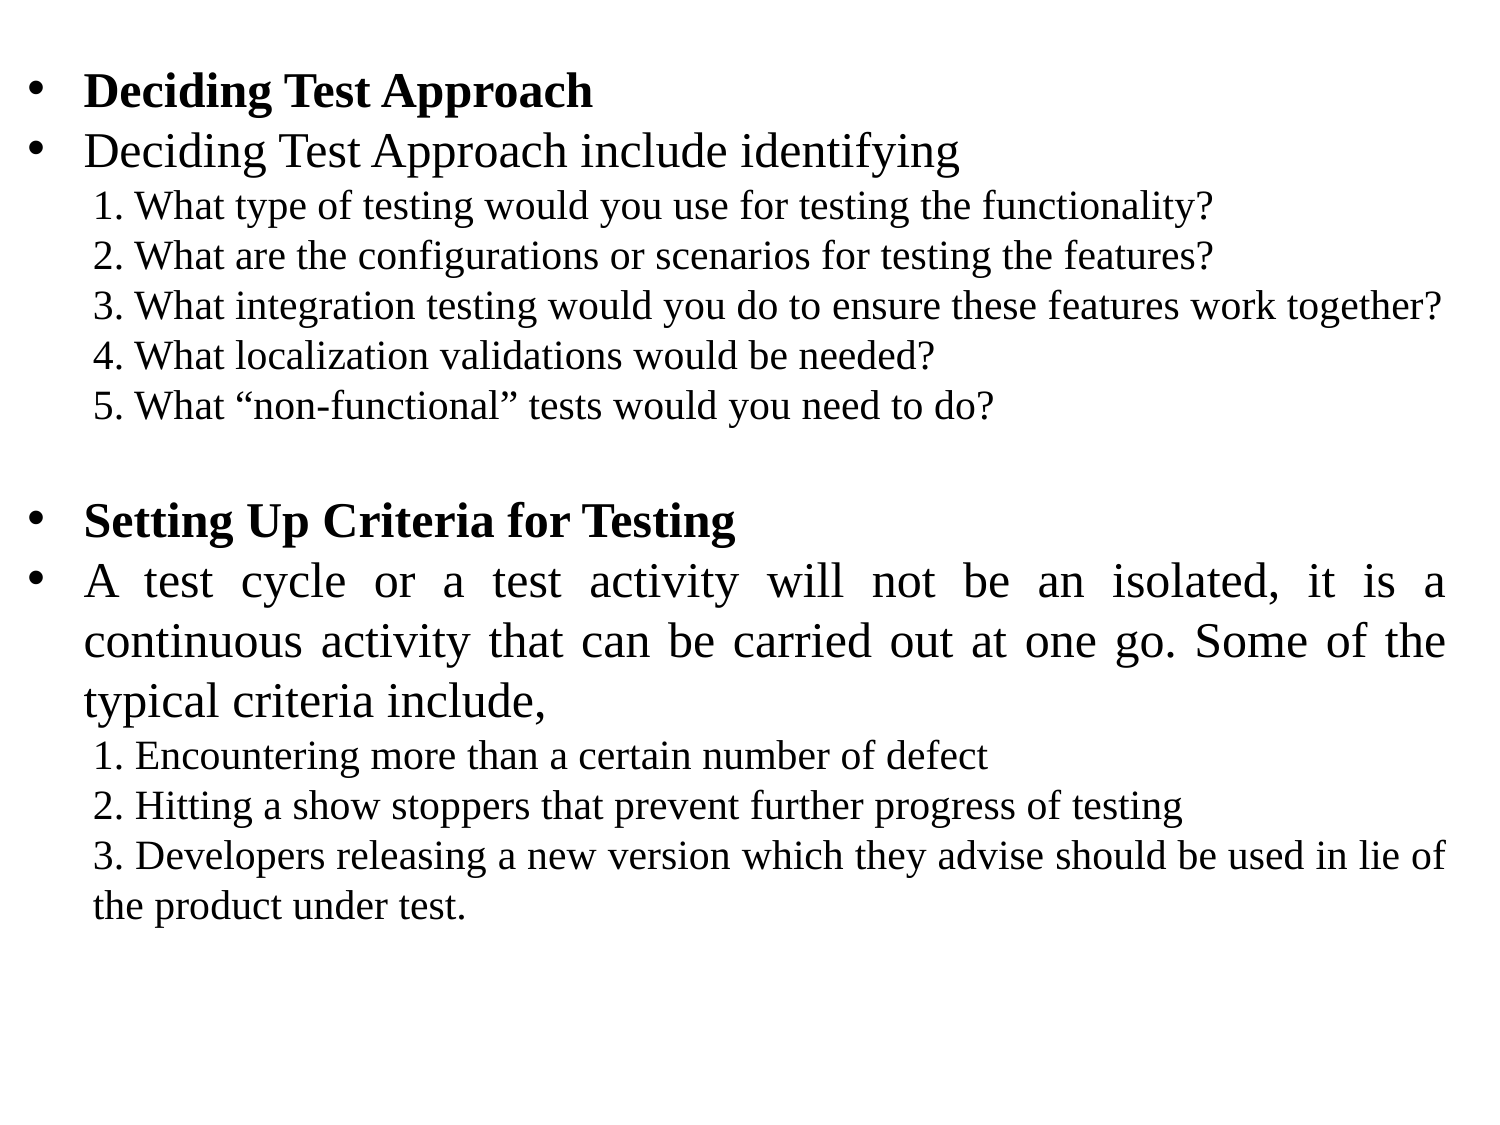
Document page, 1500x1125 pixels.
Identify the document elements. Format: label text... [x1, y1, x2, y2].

text_box Deciding Test Approach Deciding Test Approach include identifying 1. What type of testing would you use for testing the functionality? 2. What are the configurations or scenarios for testing the features? 3. What integration testing would you do to ensure these features work together? 4. What localization validations would be needed? 5. What “non-functional” tests would you need to do? Setting Up Criteria for Testing A test cycle or a test activity will not be an isolated, it is a continuous activity that can be carried out at one go. Some of the typical criteria include, 1. Encountering more than a certain number of defect 2. Hitting a show stoppers that prevent further progress of testing 3. Developers releasing a new version which they advise should be used in lie of the product under test. [12, 50, 1463, 1125]
